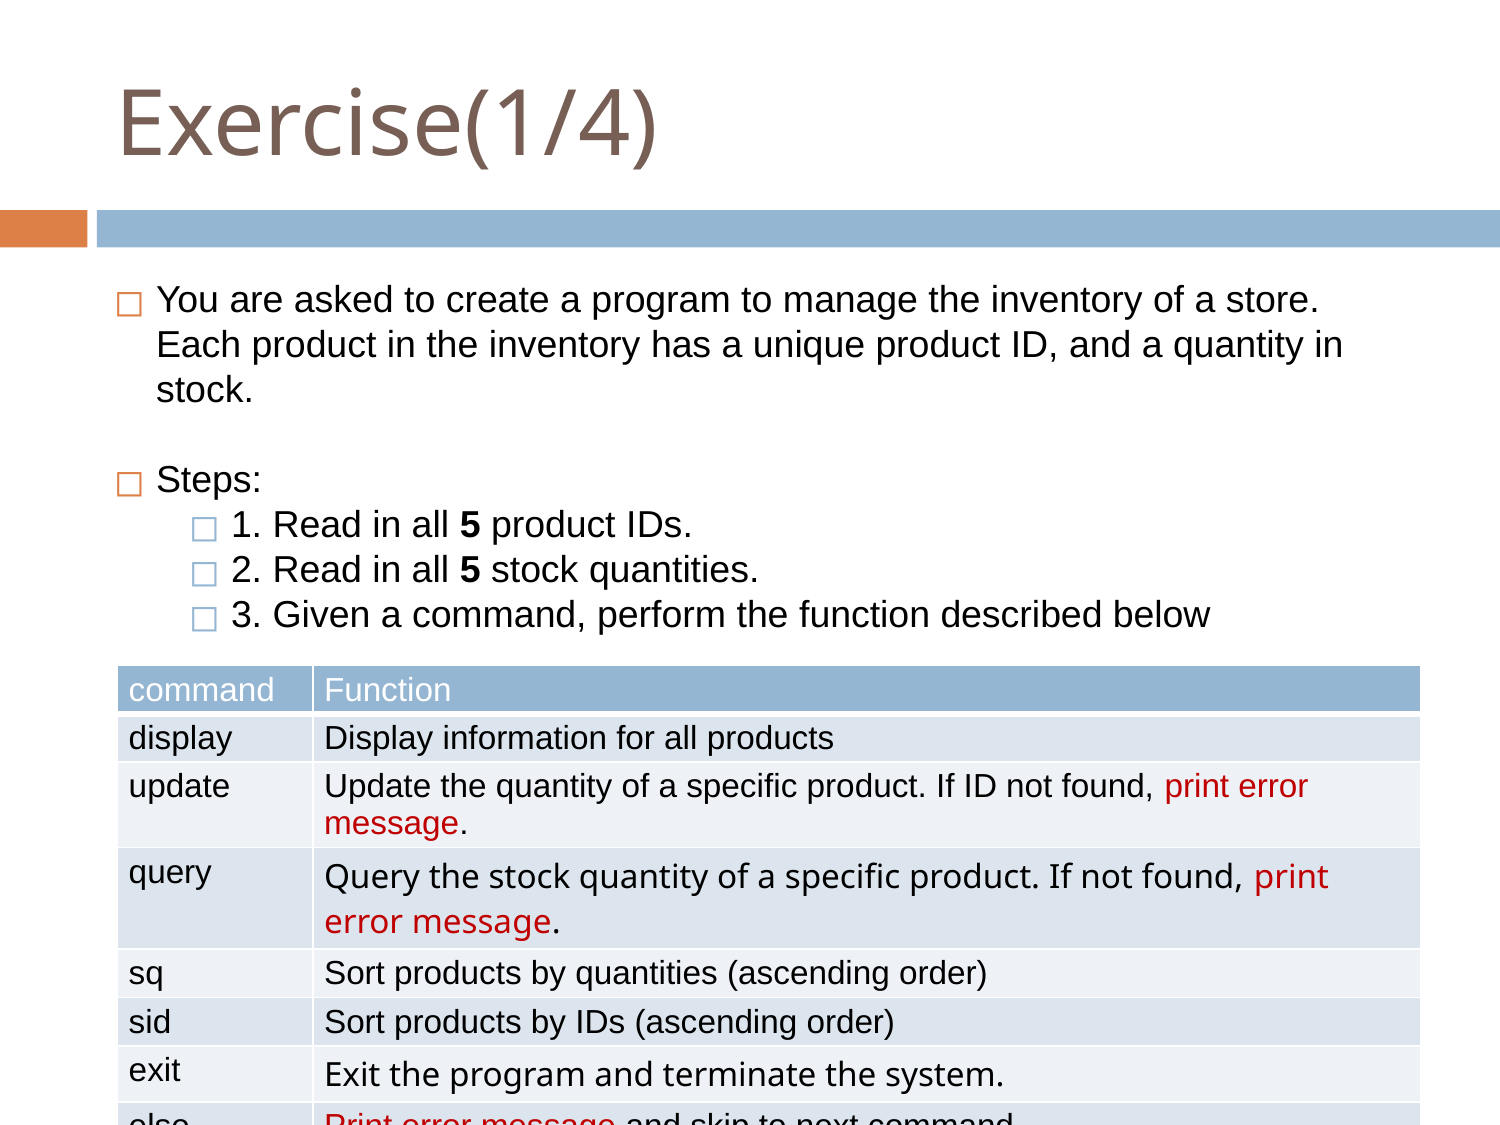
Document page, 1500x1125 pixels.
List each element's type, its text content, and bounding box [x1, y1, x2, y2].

table_cell sid [118, 998, 312, 1045]
table_cell Query the stock quantity of a specific product. If not found, print error message. [314, 848, 1420, 948]
table_header command [118, 666, 312, 711]
table_header Function [314, 666, 1420, 711]
table_cell Print error message and skip to next command. [314, 1103, 1420, 1125]
table_cell display [118, 717, 312, 761]
table_cell else [118, 1103, 312, 1125]
table_cell exit [118, 1047, 312, 1101]
list You are asked to create a program to manage the inventory of a store. Each product in the inventory has a unique product ID, and a quantity in stock. Steps: 1. Read in all 5 product IDs. 2. Read in all 5 stock quantities. 3. Given a command, perform the function described below [98, 267, 1393, 1076]
table_cell update [118, 763, 312, 847]
table_cell query [118, 848, 312, 948]
title Exercise(1/4) [100, 37, 1438, 200]
table_cell Update the quantity of a specific product. If ID not found, print error message. [314, 763, 1420, 847]
table_cell Sort products by quantities (ascending order) [314, 950, 1420, 997]
table_cell Sort products by IDs (ascending order) [314, 998, 1420, 1045]
table_cell Exit the program and terminate the system. [314, 1047, 1420, 1101]
table_cell sq [118, 950, 312, 997]
table_cell Display information for all products [314, 717, 1420, 761]
